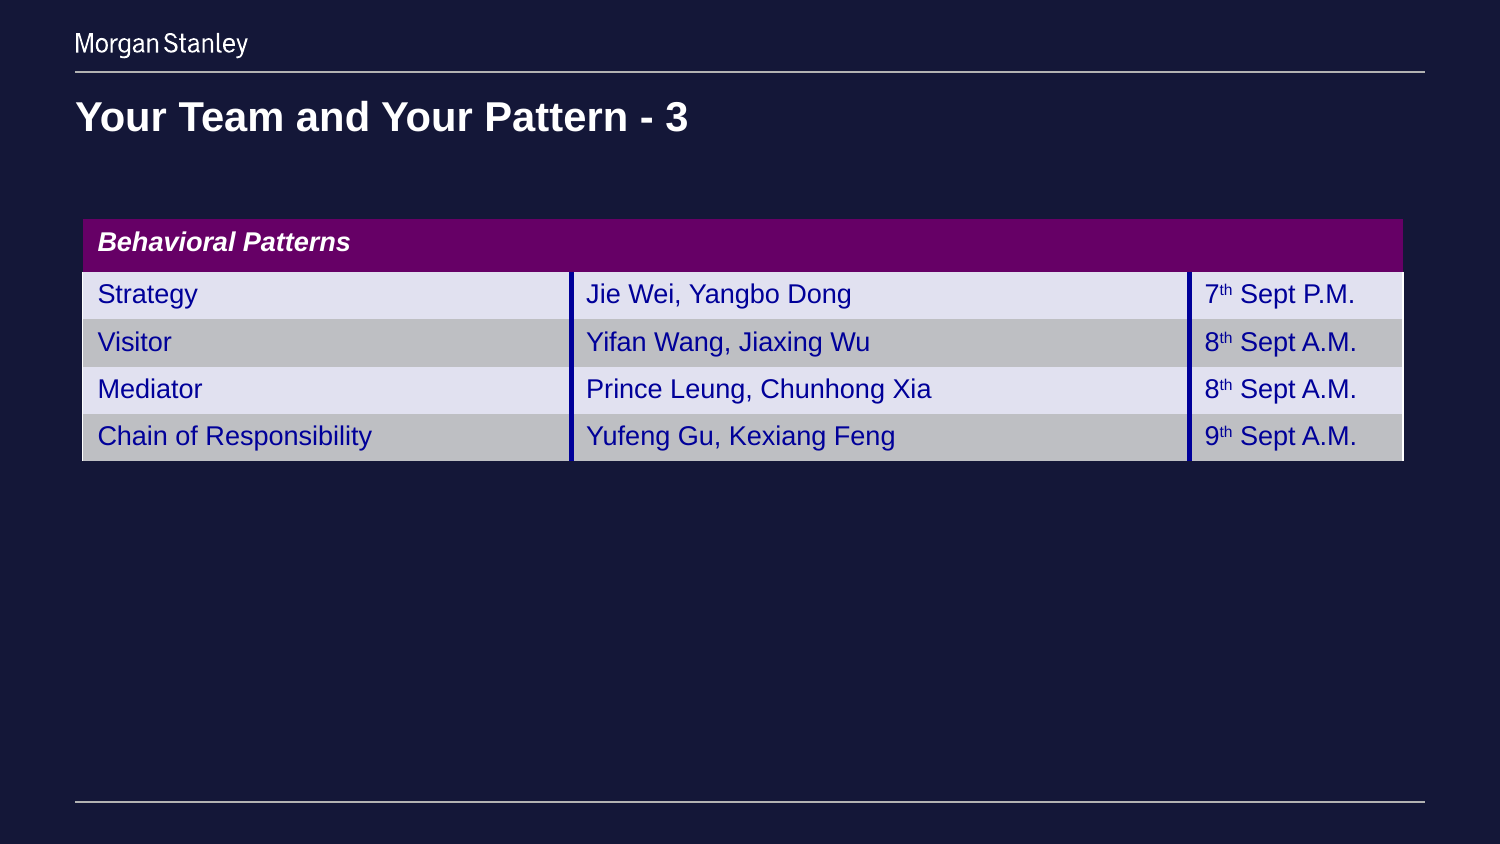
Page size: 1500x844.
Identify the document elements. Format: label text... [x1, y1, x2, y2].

title Your Team and Your Pattern - 3 [75, 90, 1424, 141]
table_cell Mediator [83, 367, 569, 414]
table_cell 8th Sept A.M. [1192, 367, 1402, 414]
table_cell 9th Sept A.M. [1192, 414, 1402, 461]
table_cell 7th Sept P.M. [1192, 272, 1402, 319]
table_cell Jie Wei, Yangbo Dong [574, 272, 1187, 319]
table_cell Prince Leung, Chunhong Xia [574, 367, 1187, 414]
table_cell Yifan Wang, Jiaxing Wu [574, 319, 1187, 367]
table_header Behavioral Patterns [83, 219, 1403, 272]
table_cell 8th Sept A.M. [1192, 319, 1402, 367]
table_cell Strategy [83, 272, 569, 319]
table_cell Chain of Responsibility [83, 414, 569, 461]
table_cell Visitor [83, 319, 569, 367]
table_cell Yufeng Gu, Kexiang Feng [574, 414, 1187, 461]
